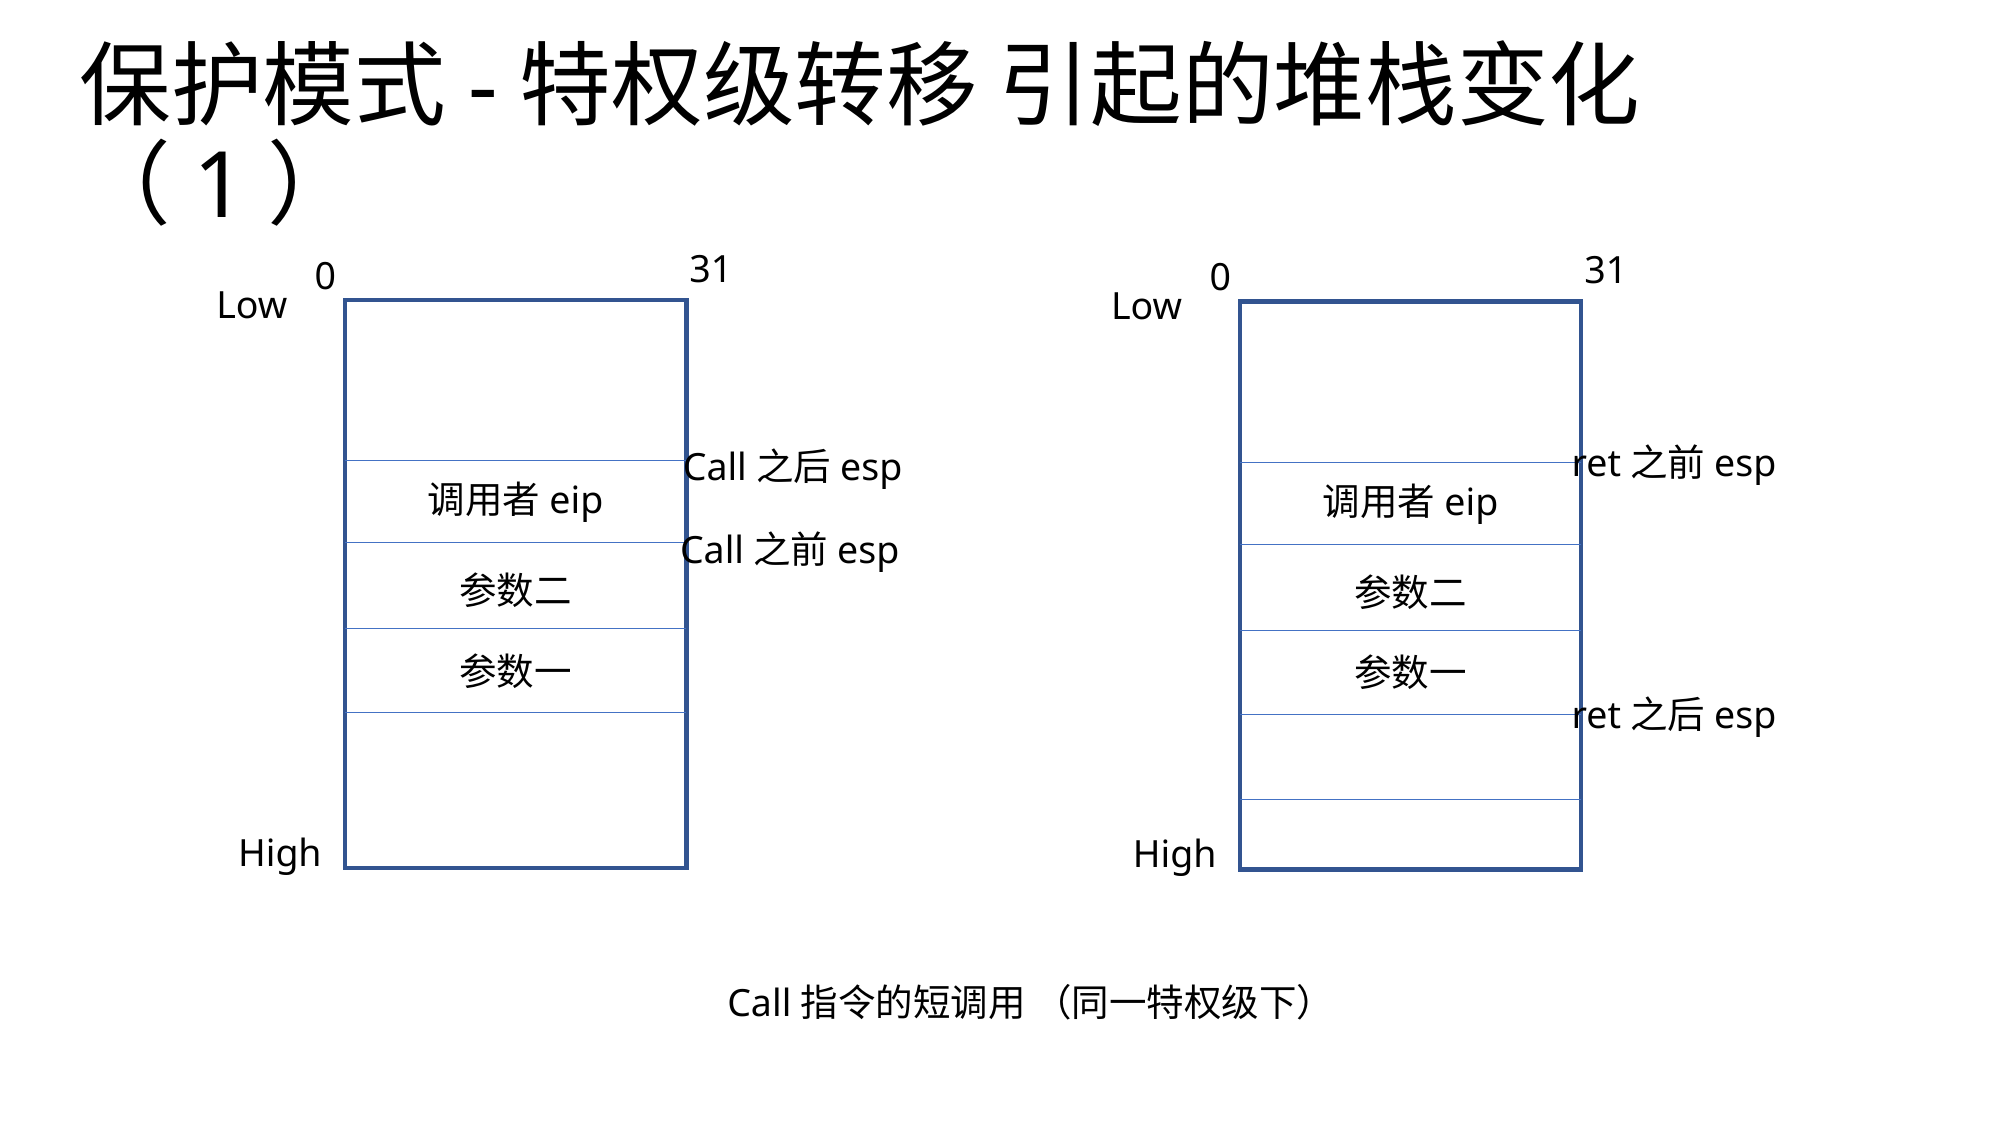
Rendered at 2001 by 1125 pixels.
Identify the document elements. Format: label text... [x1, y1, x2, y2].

text_box 参数一 [444, 640, 587, 700]
text_box [344, 543, 687, 628]
text_box 31 [674, 237, 757, 297]
text_box 参数二 [444, 559, 587, 620]
text_box 参数一 [1339, 641, 1482, 702]
text_box [344, 713, 687, 869]
text_box Call之前esp [665, 518, 915, 579]
text_box High [223, 821, 337, 882]
text_box [344, 461, 687, 542]
text_box 0 [1194, 246, 1256, 306]
text_box [1239, 463, 1582, 544]
text_box Low [1096, 274, 1198, 335]
text_box [344, 629, 687, 712]
text_box [344, 299, 687, 460]
text_box 31 [1569, 238, 1652, 299]
text_box [1239, 301, 1582, 462]
text_box Low [201, 273, 303, 333]
text_box [1239, 545, 1582, 630]
text_box 参数二 [1339, 561, 1482, 622]
text_box ret之前esp [1556, 431, 1792, 492]
text_box [1239, 715, 1582, 799]
text_box 0 [299, 244, 361, 305]
text_box Call之后esp [668, 435, 918, 496]
text_box High [1118, 822, 1232, 883]
text_box Call指令的短调用 （同一特权级下） [712, 971, 1349, 1031]
title 保护模式-特权级转移 引起的堆栈变化（1） [64, 29, 1790, 248]
text_box [1239, 631, 1582, 714]
text_box [1239, 800, 1582, 871]
text_box 调用者eip [1308, 470, 1513, 531]
text_box 调用者eip [413, 469, 619, 529]
text_box ret之后esp [1556, 683, 1792, 744]
